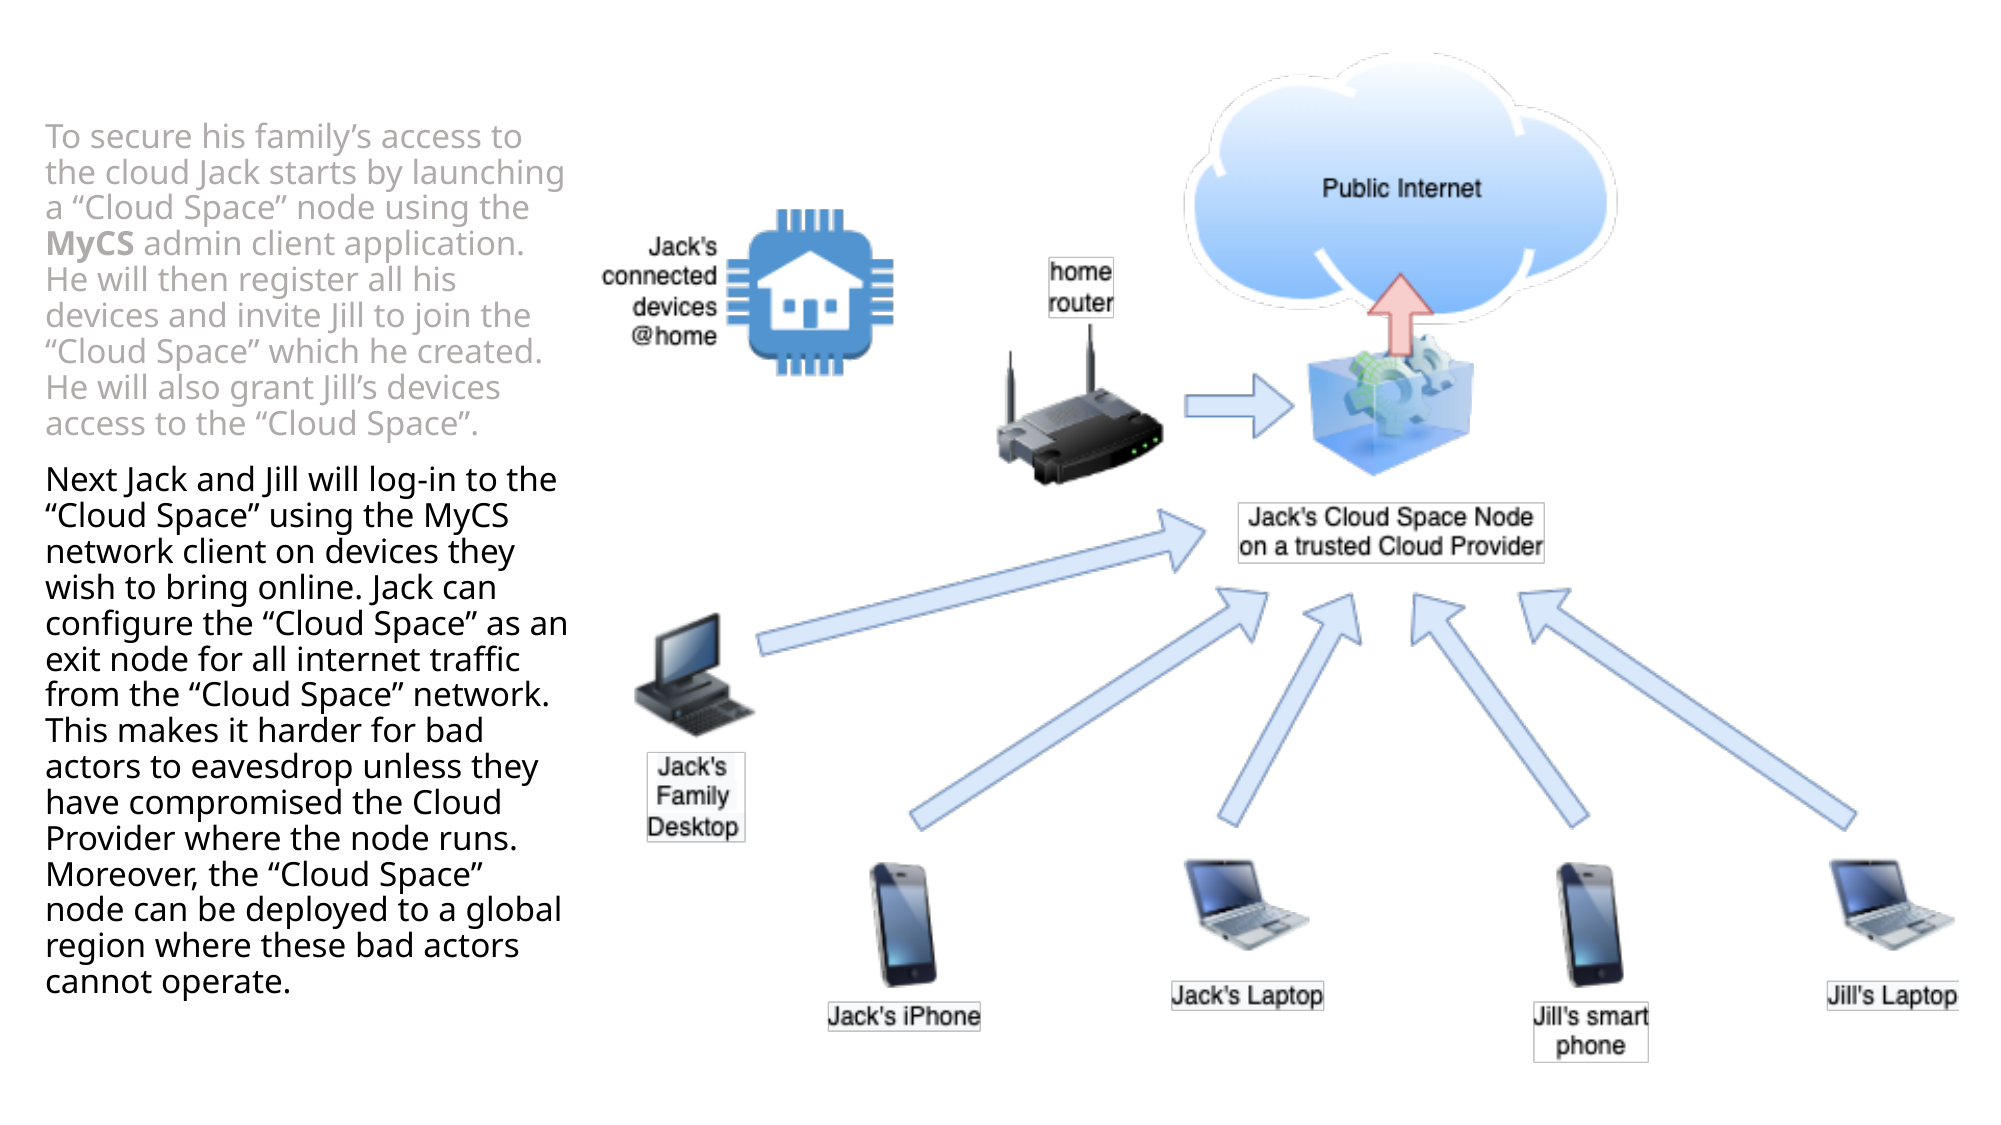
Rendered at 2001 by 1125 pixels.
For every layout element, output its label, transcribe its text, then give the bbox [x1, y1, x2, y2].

picture [599, 52, 1959, 1065]
list To secure his family’s access to the cloud Jack starts by launching a “Cloud Space” node using the MyCS admin client application. He will then register all his devices and invite Jill to join the “Cloud Space” which he created. He will also grant Jill’s devices access to the “Cloud Space”. Next Jack and Jill will log-in to the “Cloud Space” using the MyCS network client on devices they wish to bring online. Jack can configure the “Cloud Space” as an exit node for all internet traffic from the “Cloud Space” network. This makes it harder for bad actors to eavesdrop unless they have compromised the Cloud Provider where the node runs. Moreover, the “Cloud Space” node can be deployed to a global region where these bad actors cannot operate. [30, 112, 585, 1013]
